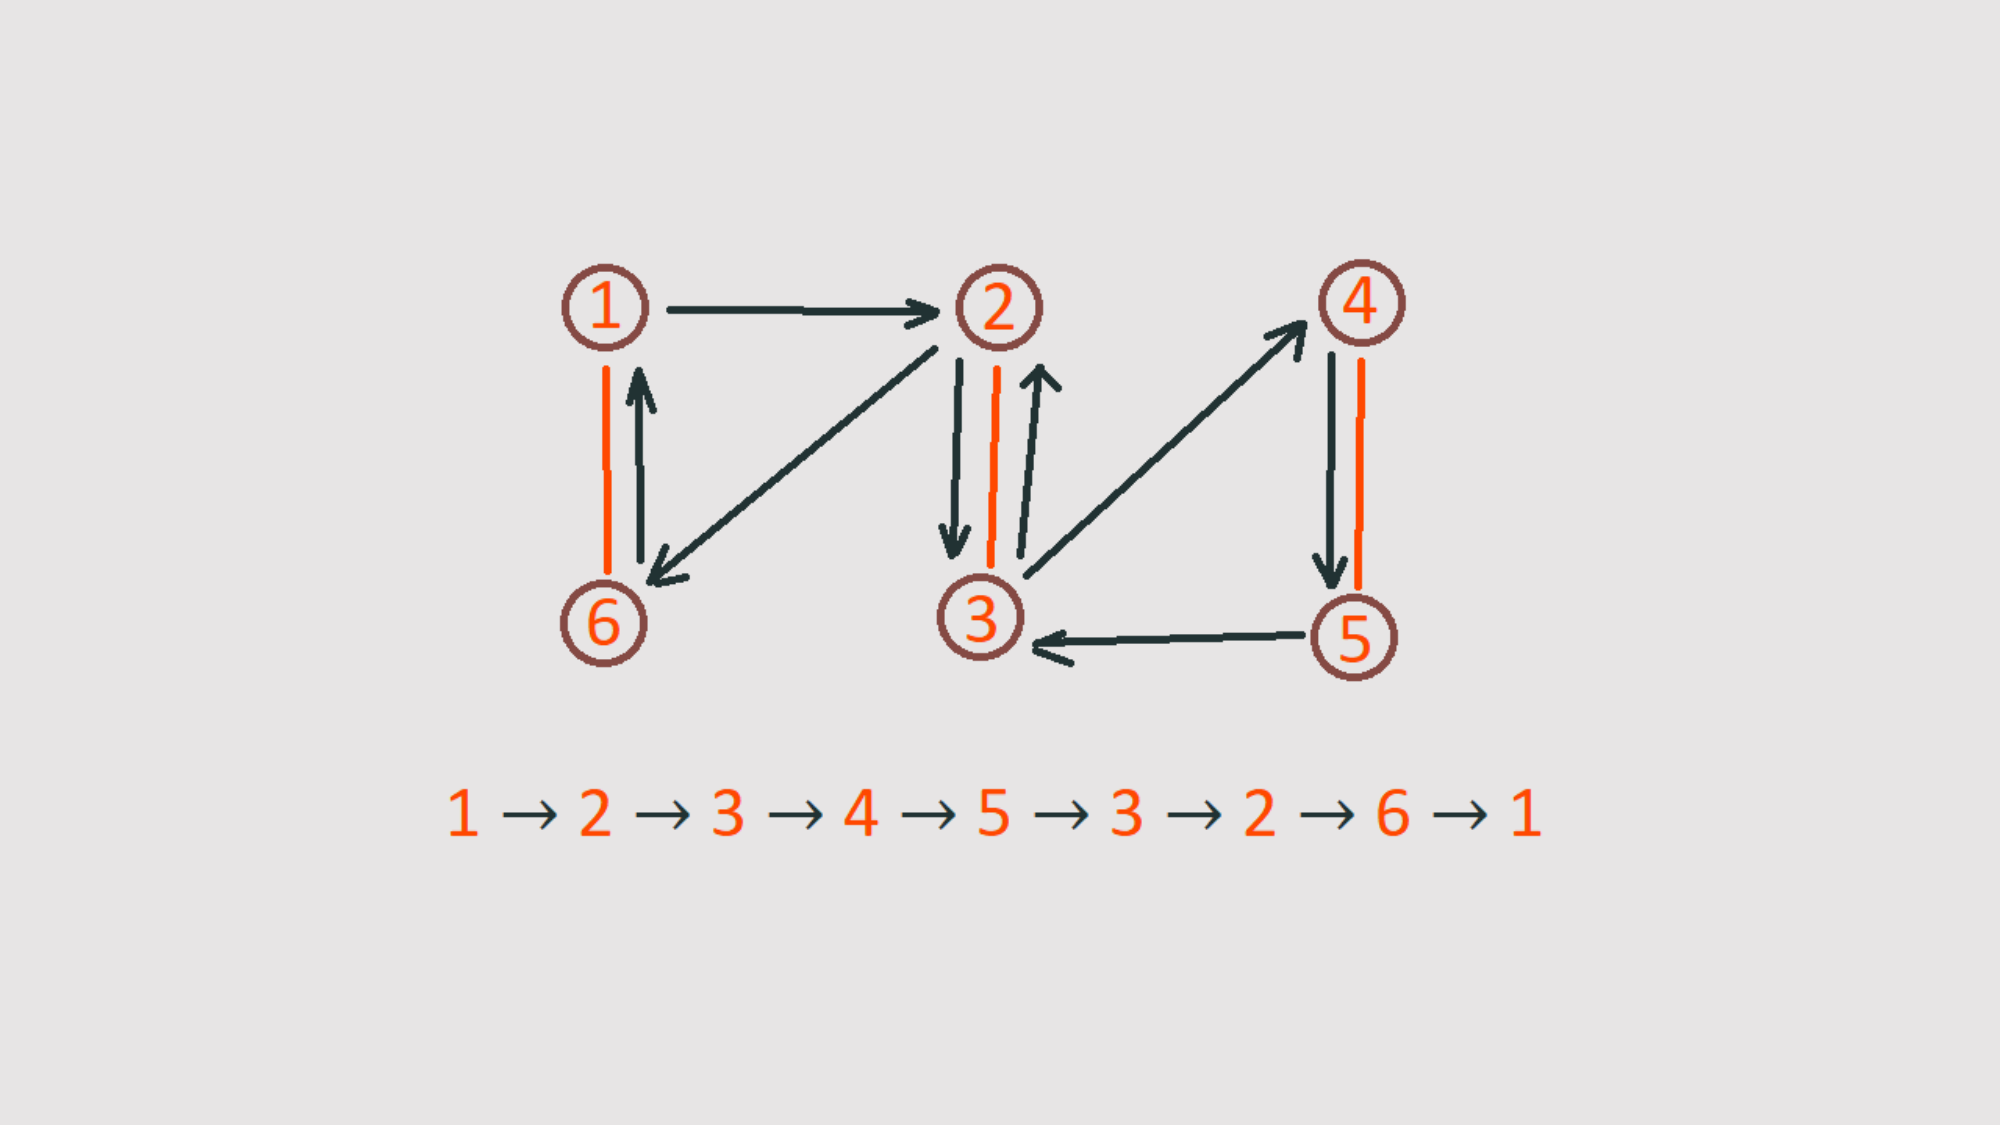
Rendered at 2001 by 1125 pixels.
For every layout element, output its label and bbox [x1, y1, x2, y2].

picture [368, 161, 1650, 930]
